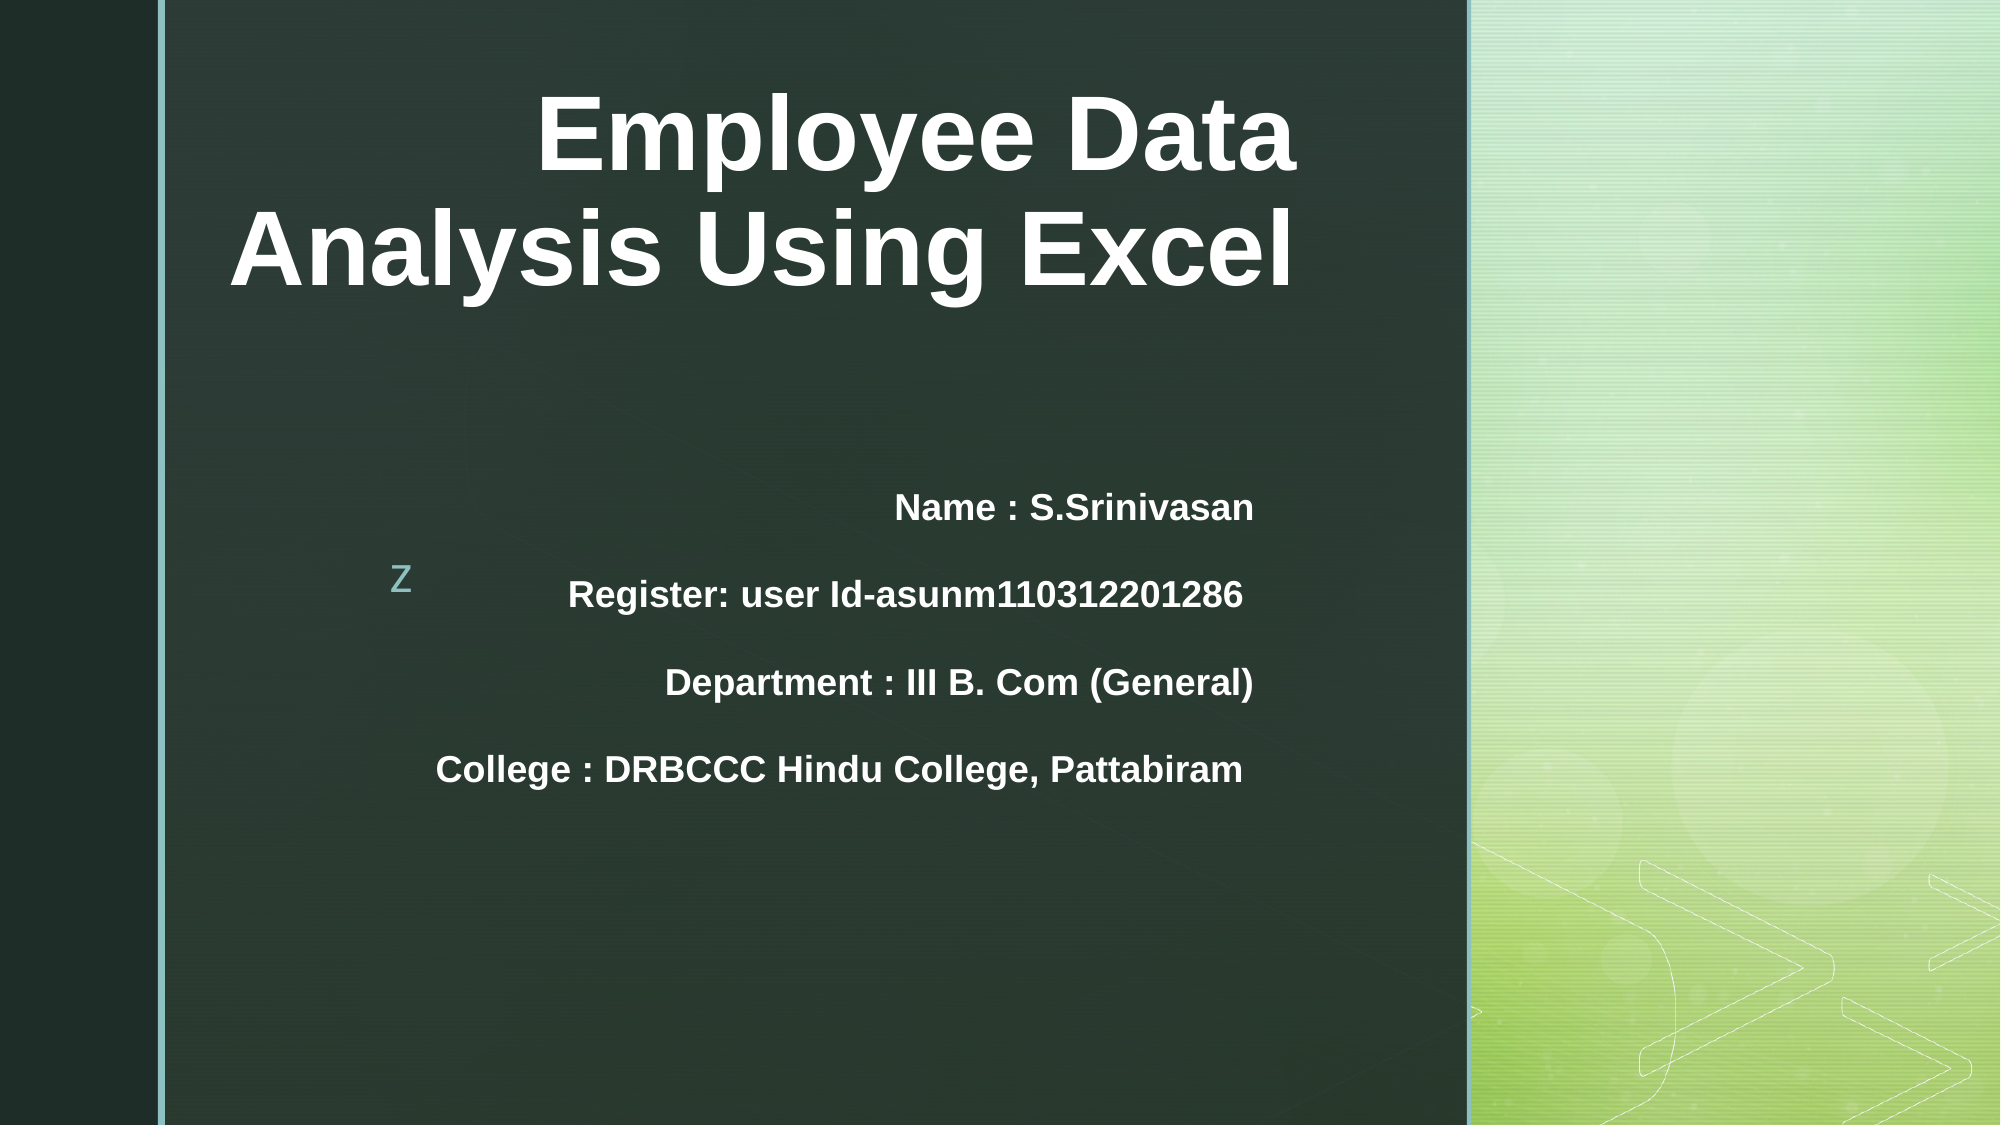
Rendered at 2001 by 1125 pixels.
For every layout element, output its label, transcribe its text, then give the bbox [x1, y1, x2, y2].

subtitle Name : S.Srinivasan Register: user Id-asunm110312201286 Department : III B. Com (General) College : DRBCCC Hindu College, Pattabiram [0, 0, 1270, 885]
picture [1472, 0, 2001, 1125]
title Employee Data Analysis Using Excel [1270, 71, 1312, 321]
